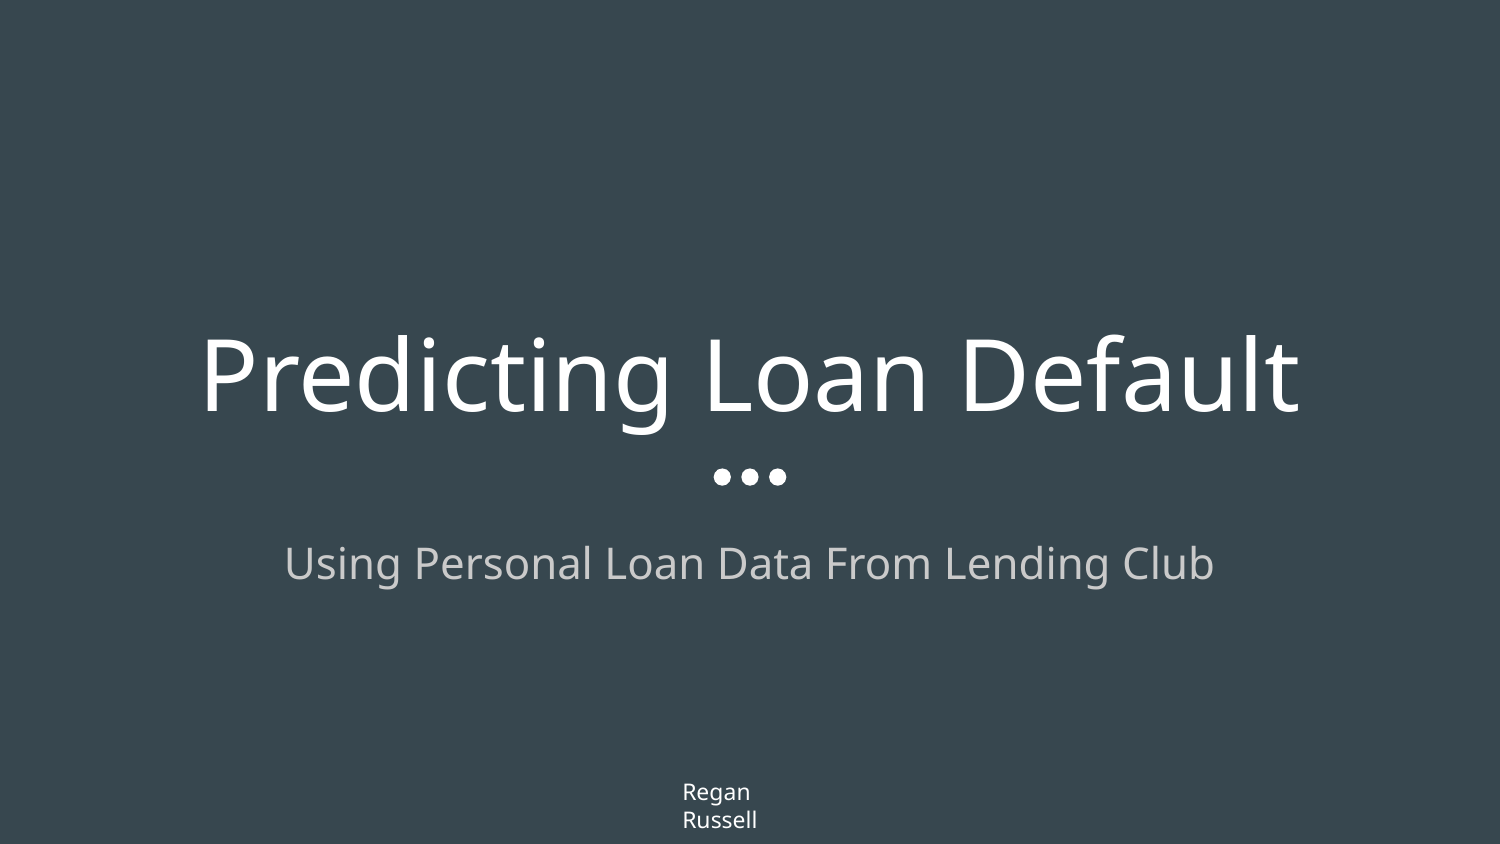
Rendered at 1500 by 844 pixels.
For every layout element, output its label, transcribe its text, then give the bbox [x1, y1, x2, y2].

subtitle Using Personal Loan Data From Lending Club [110, 520, 1390, 623]
text_box Regan Russell [667, 762, 833, 825]
title Predicting Loan Default [110, 162, 1390, 447]
